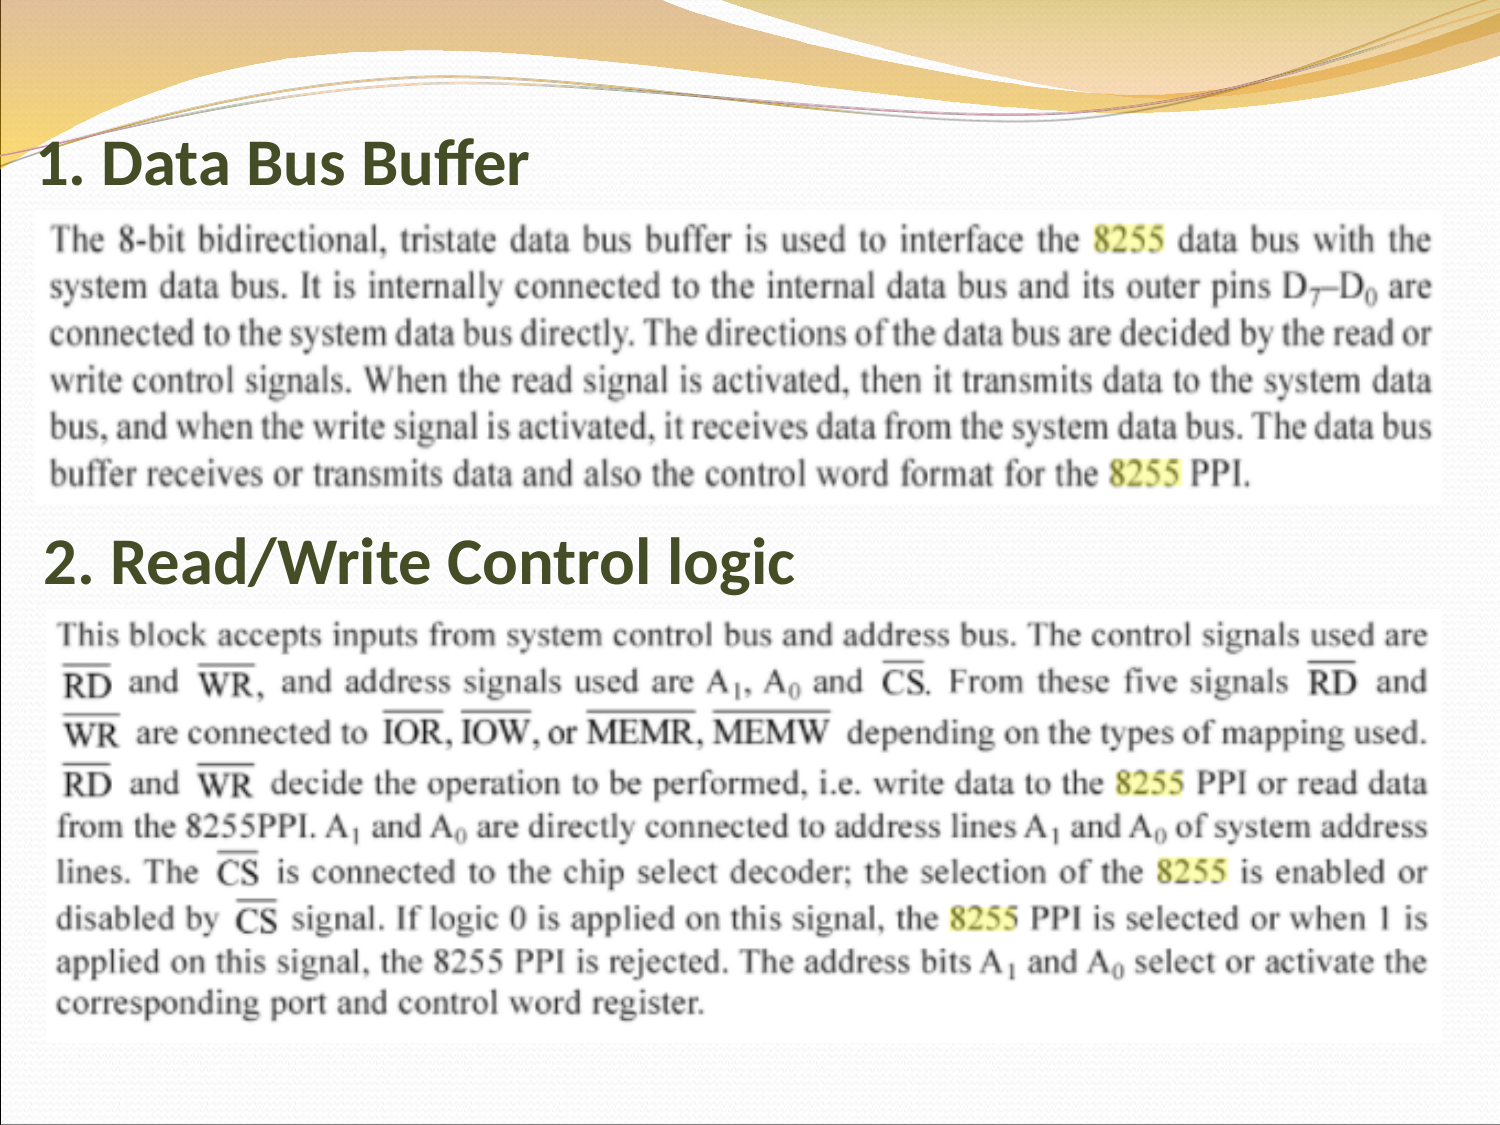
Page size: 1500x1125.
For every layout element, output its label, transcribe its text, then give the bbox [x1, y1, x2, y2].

text_box 2. Read/Write Control logic [43, 518, 1407, 598]
picture [0, 0, 1500, 1125]
title 1. Data Bus Buffer [35, 11, 1398, 200]
